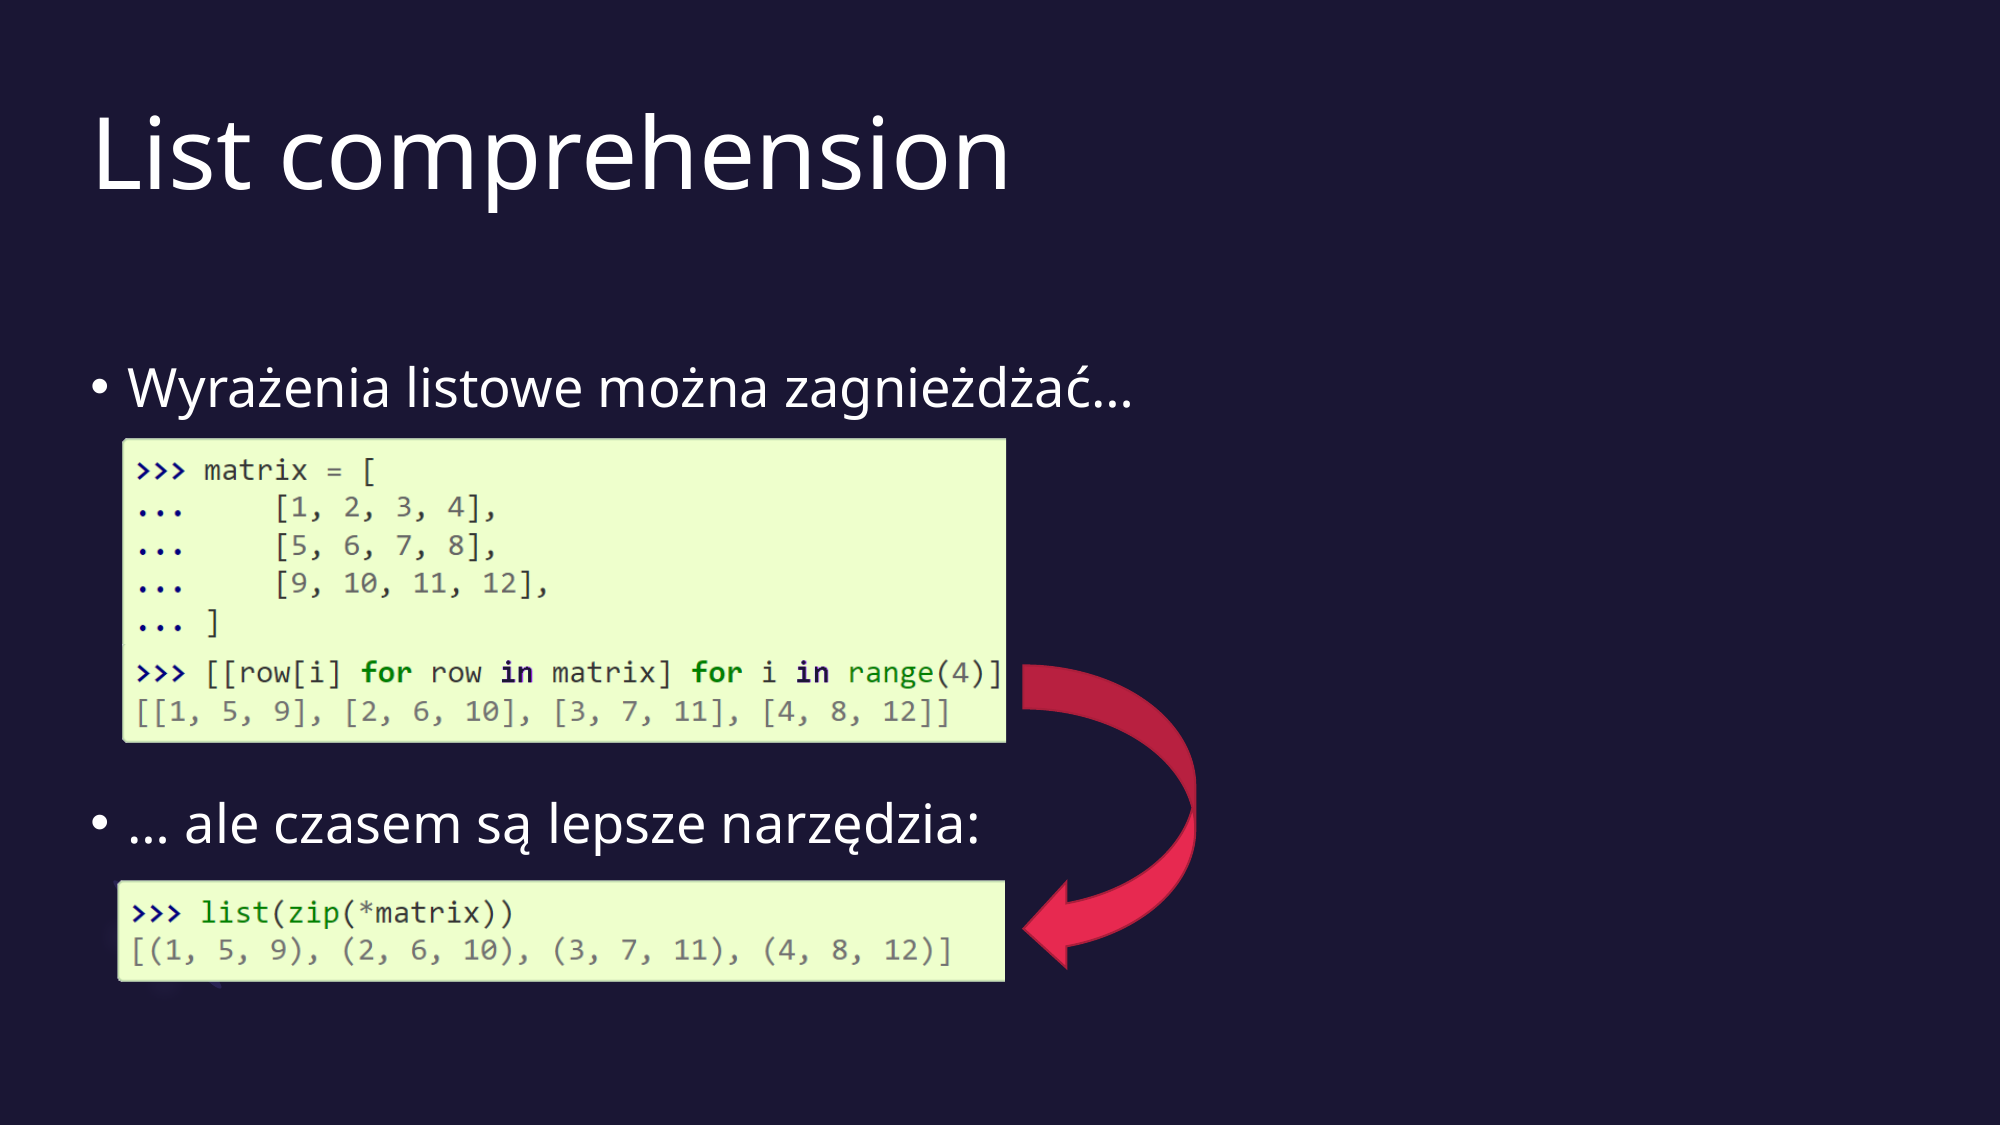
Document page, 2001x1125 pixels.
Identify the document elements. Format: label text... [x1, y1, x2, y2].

picture [108, 873, 1005, 983]
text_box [117, 433, 1007, 747]
list Wyrażenia listowe można zagnieżdżać… … ale czasem są lepsze narzędzia: [90, 346, 1910, 1110]
text_box [1021, 664, 1197, 971]
title List comprehension [90, 90, 1910, 309]
